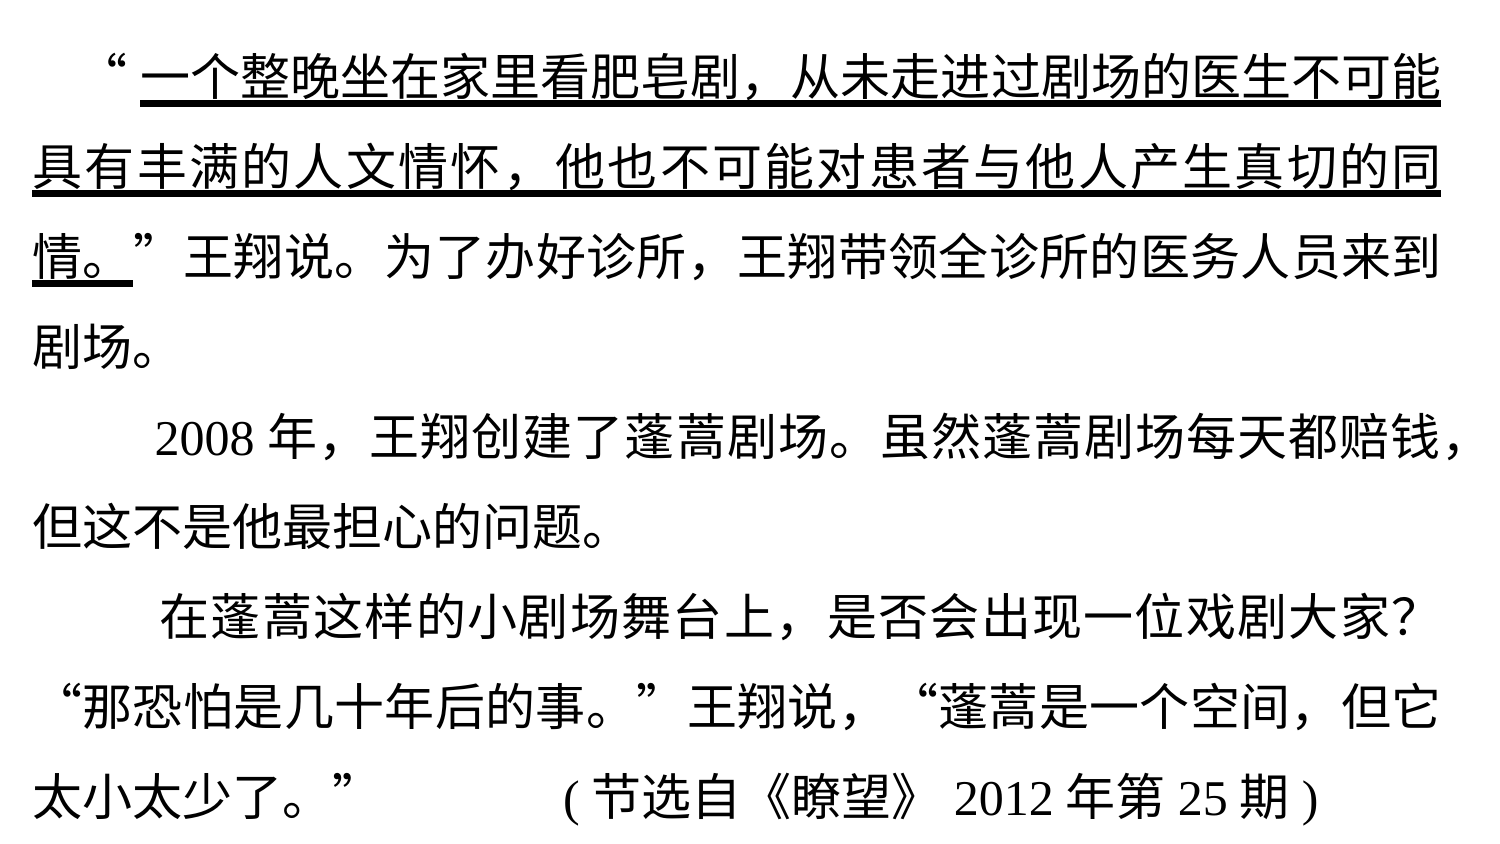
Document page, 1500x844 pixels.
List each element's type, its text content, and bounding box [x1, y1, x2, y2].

text_box “一个整晚坐在家里看肥皂剧，从未走进过剧场的医生不可能具有丰满的人文情怀，他也不可能对患者与他人产生真切的同情。”王翔说。为了办好诊所，王翔带领全诊所的医务人员来到剧场。 2008年，王翔创建了蓬蒿剧场。虽然蓬蒿剧场每天都赔钱，但这不是他最担心的问题。 在蓬蒿这样的小剧场舞台上，是否会出现一位戏剧大家？“那恐怕是几十年后的事。”王翔说，“蓬蒿是一个空间，但它太小太少了。” (节选自《瞭望》2012年第25期) [17, 8, 1457, 834]
